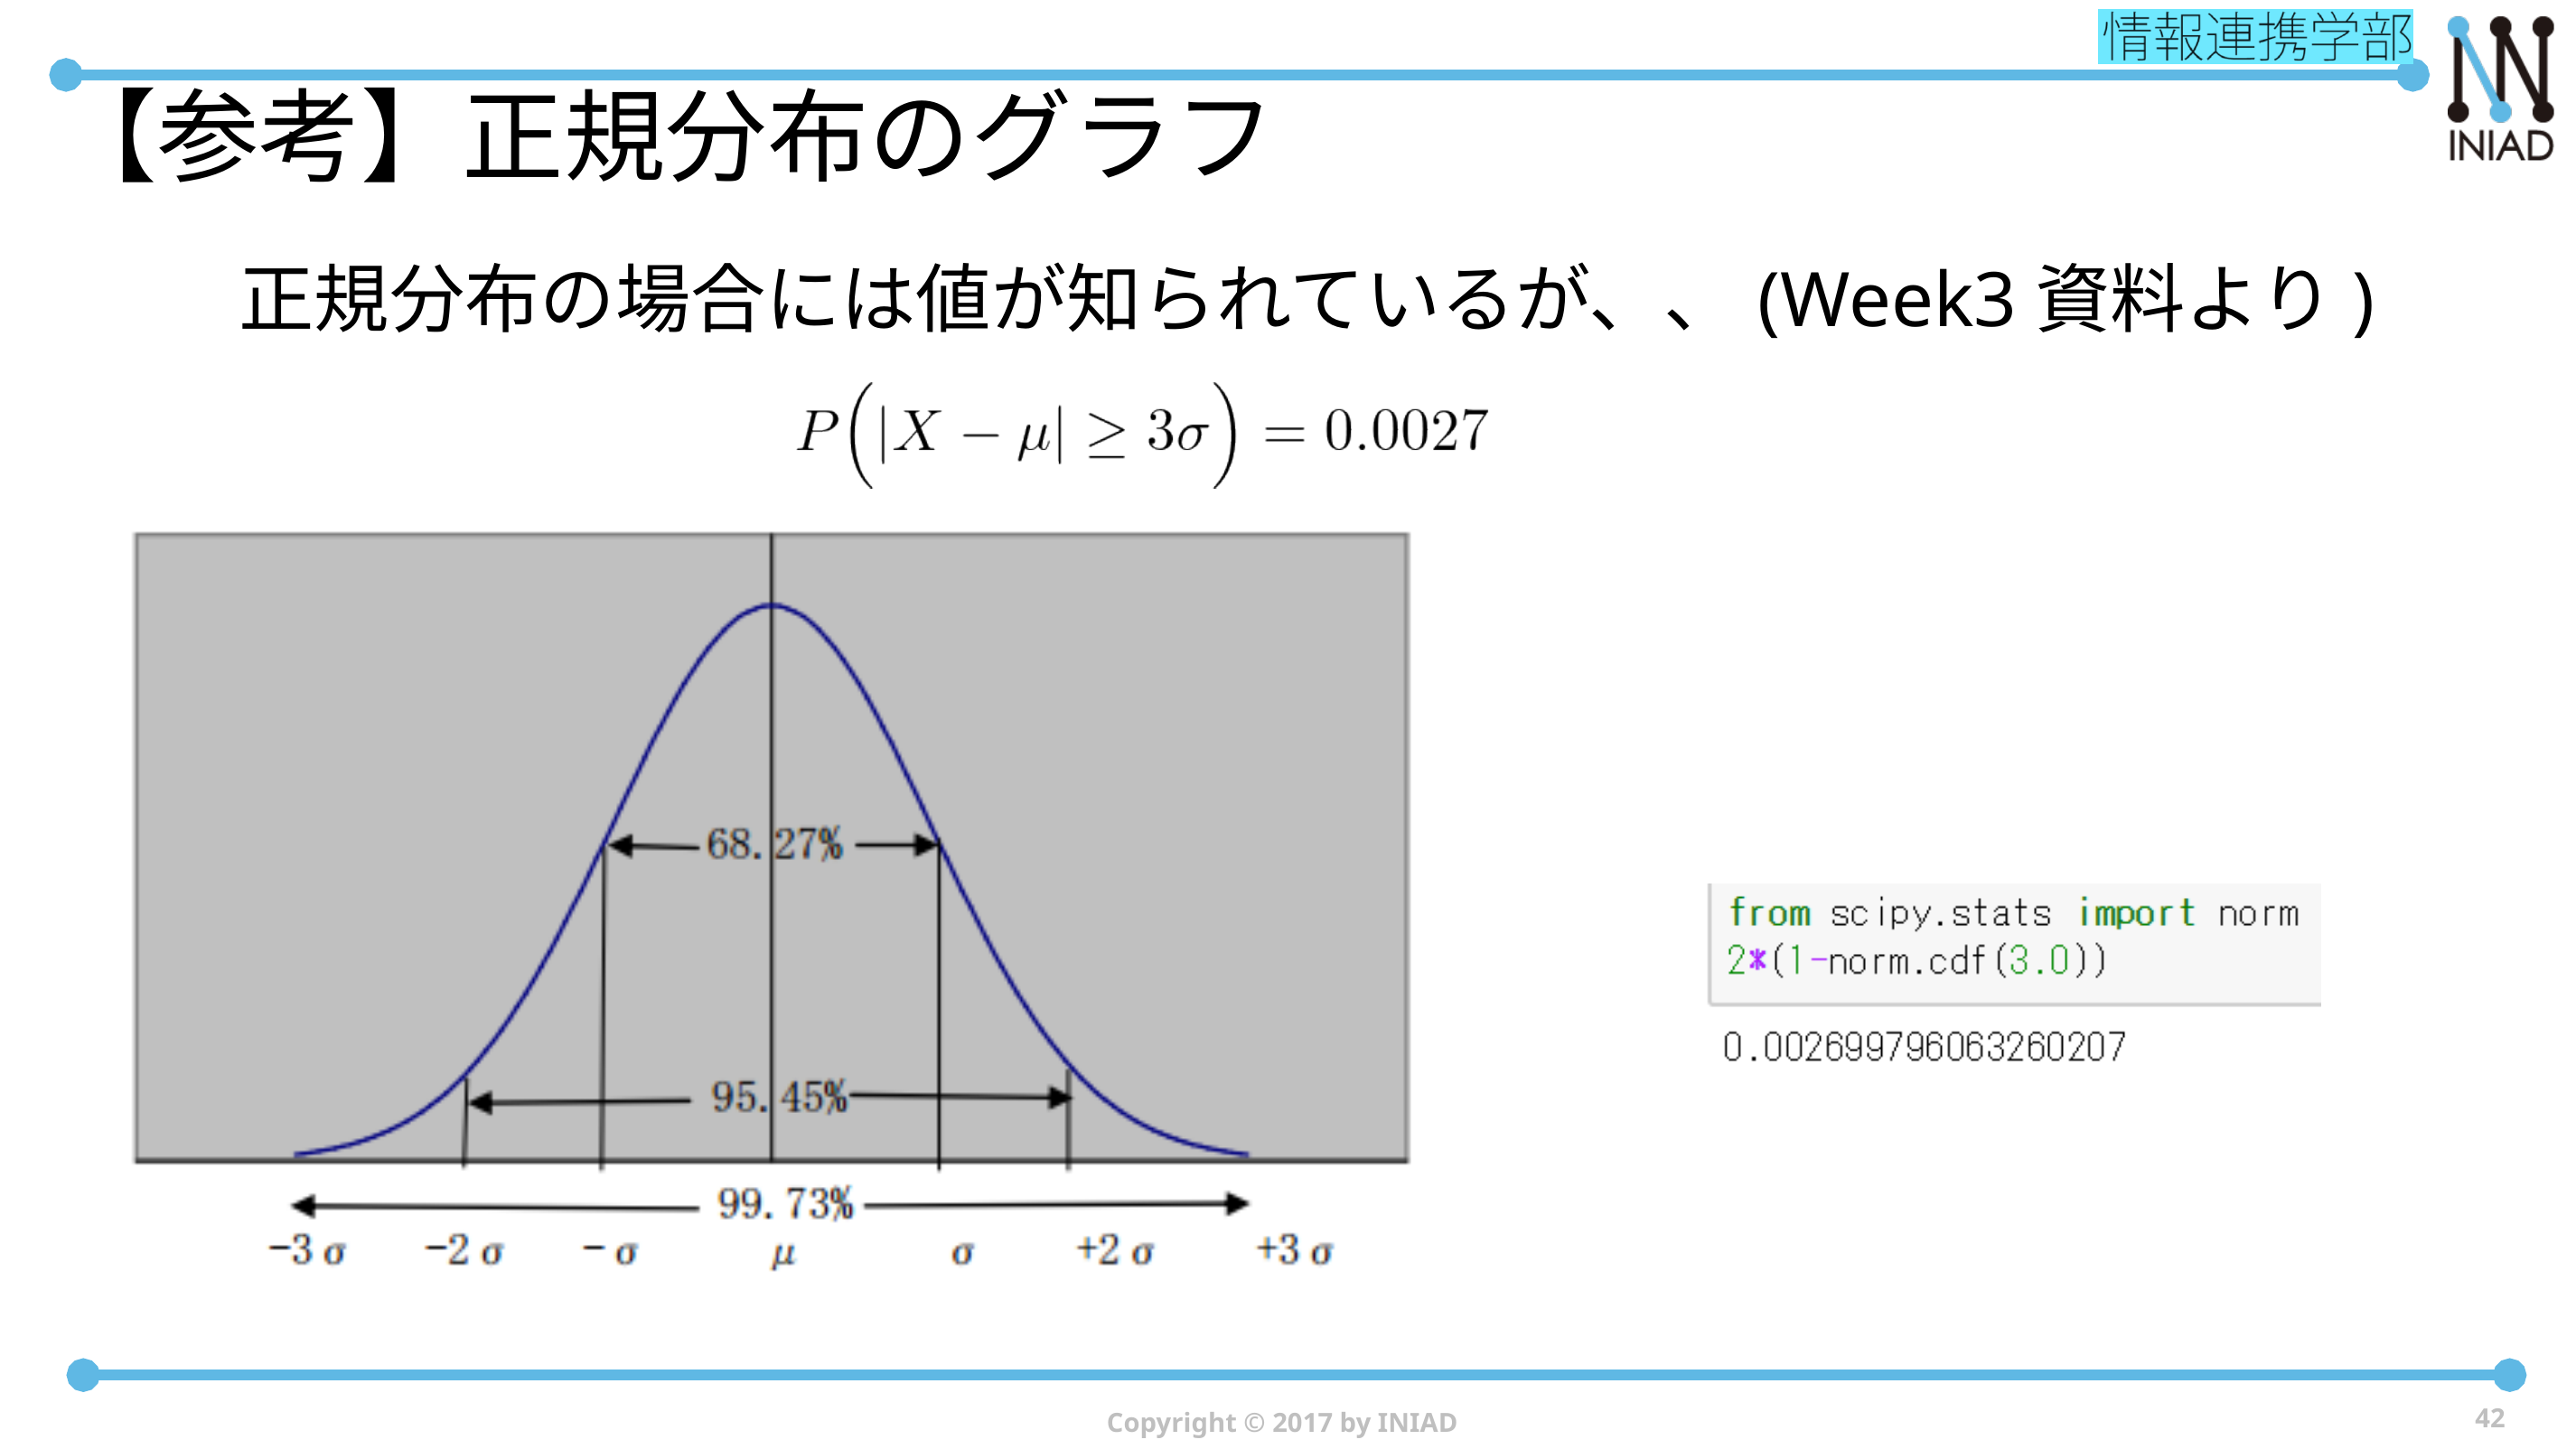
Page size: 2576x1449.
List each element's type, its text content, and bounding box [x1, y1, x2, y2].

picture [2448, 12, 2555, 170]
picture [796, 382, 1491, 490]
picture [2098, 9, 2413, 64]
text_box 正規分布の場合には値が知られているが、、(Week3資料より) [225, 244, 2394, 349]
picture [102, 502, 1436, 1309]
footer Copyright © 2017 by INIAD [59, 1375, 2506, 1444]
picture [1698, 883, 2322, 1079]
slide_number 42 [2377, 1377, 2519, 1444]
title 【参考】正規分布のグラフ [55, 71, 2413, 282]
